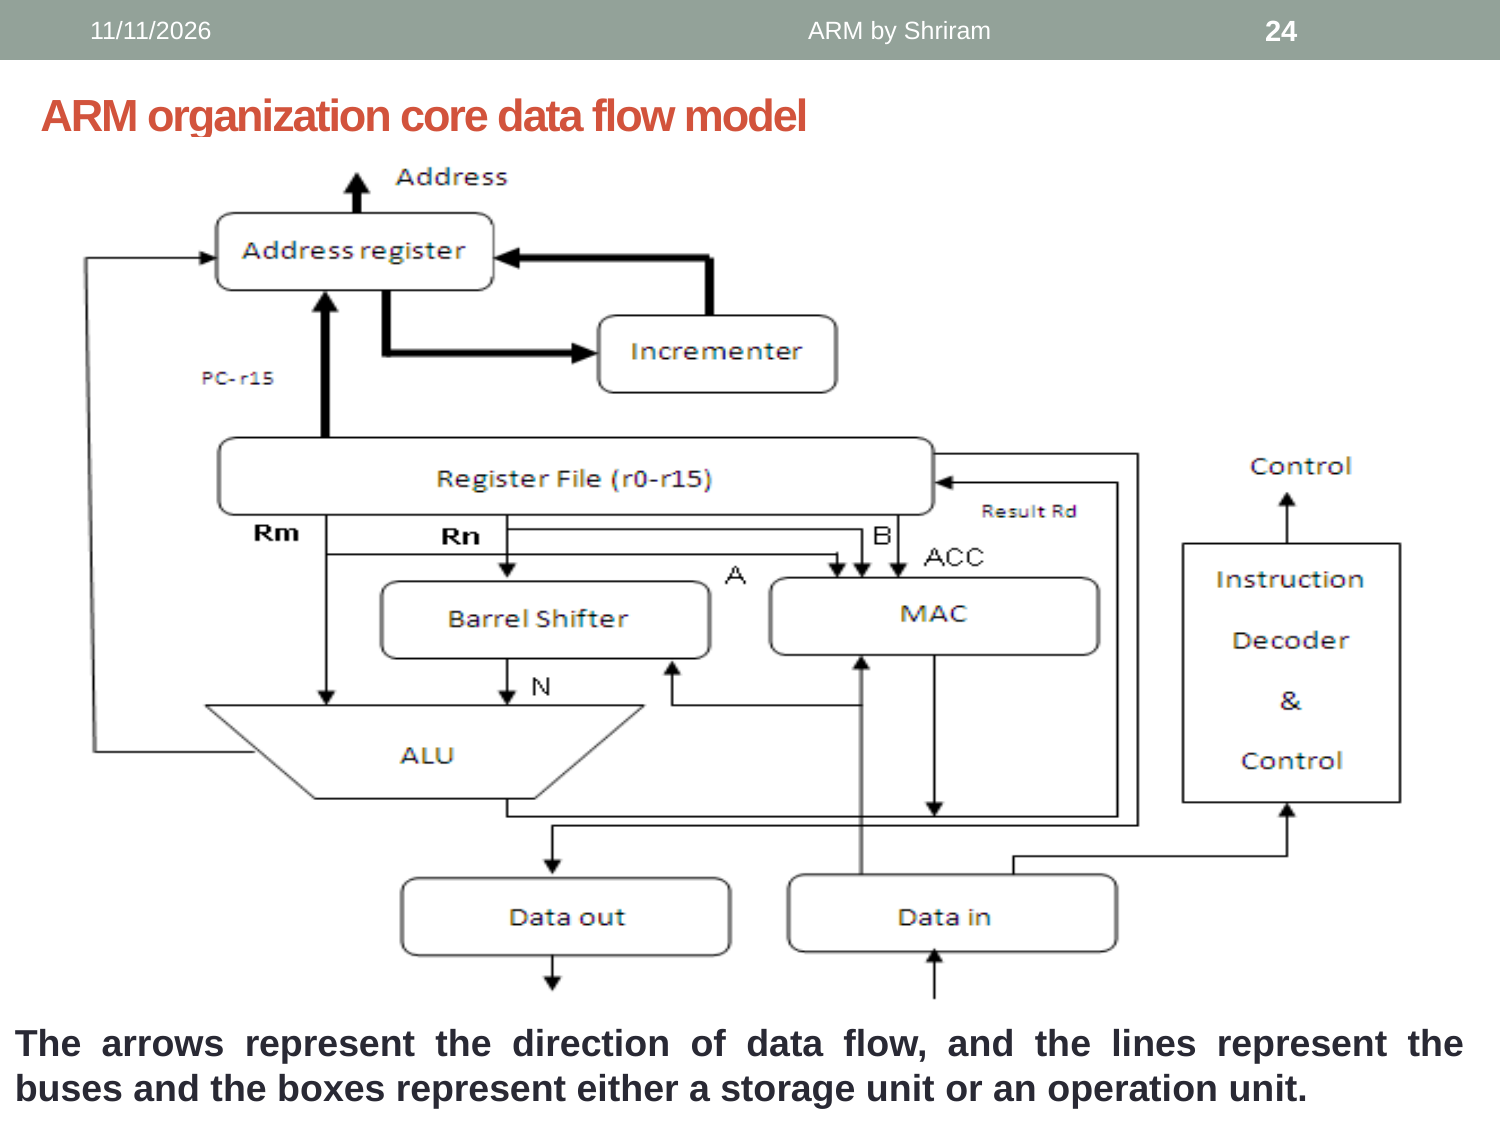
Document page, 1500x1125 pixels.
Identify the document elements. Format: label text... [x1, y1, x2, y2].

text_box The arrows represent the direction of data flow, and the lines represent the buses and the boxes represent either a storage unit or an operation unit. [0, 1011, 1481, 1117]
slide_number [75, 3, 550, 57]
slide_number 24 [1250, 3, 1425, 57]
title ARM organization core data flow model [25, 78, 1481, 203]
picture [41, 136, 1448, 1012]
footer ARM by Shriram [562, 3, 1238, 57]
